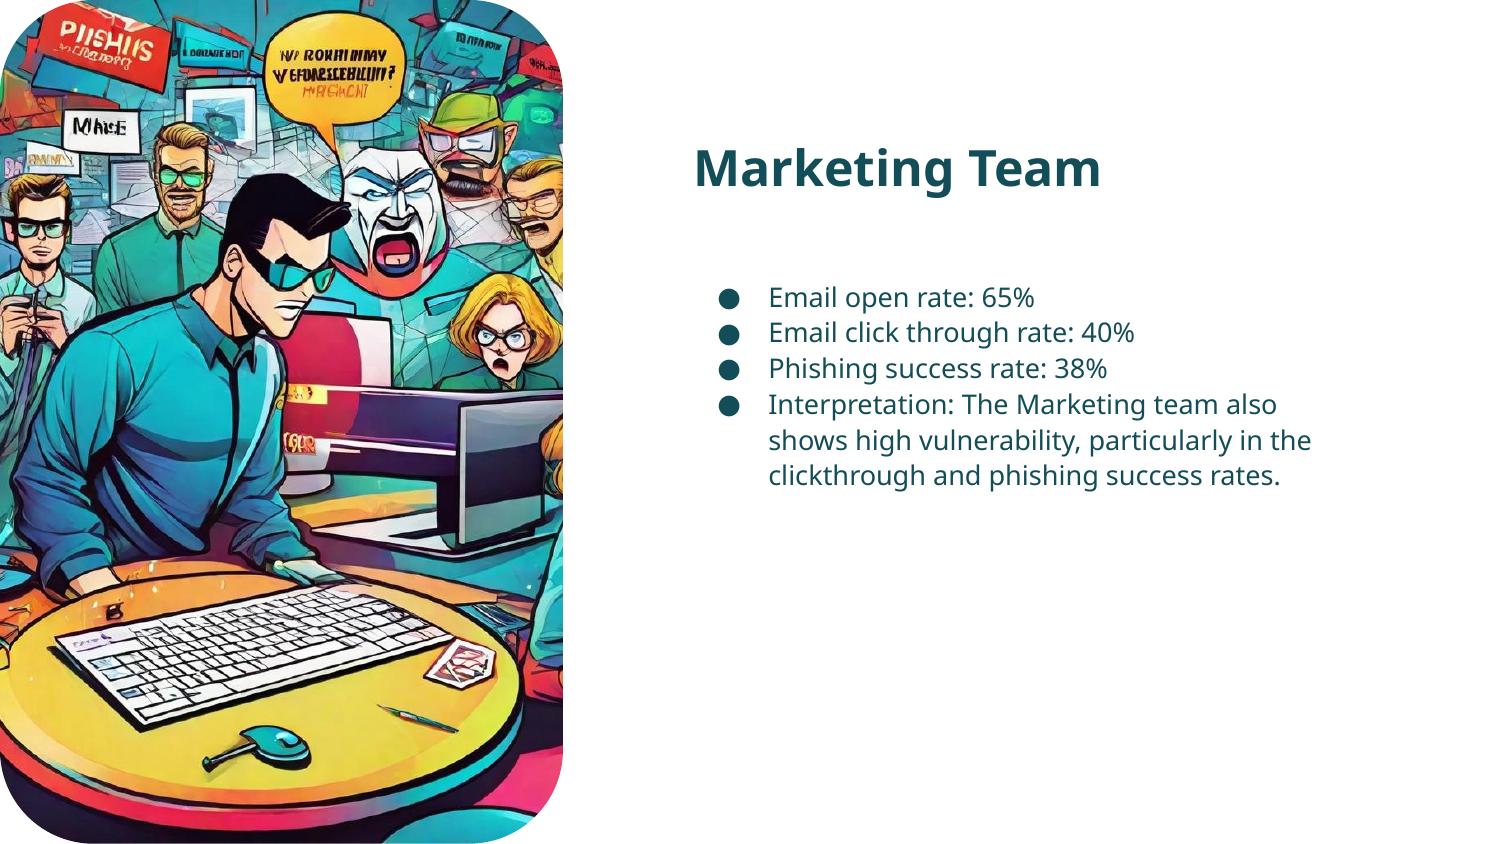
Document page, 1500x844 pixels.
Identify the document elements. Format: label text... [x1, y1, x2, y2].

picture [0, 0, 564, 844]
title Marketing Team [678, 106, 1379, 226]
subtitle Email open rate: 65% Email click through rate: 40% Phishing success rate: 38% Interpretation: The Marketing team also shows high vulnerability, particularly in the clickthrough and phishing success rates. [678, 261, 1364, 584]
